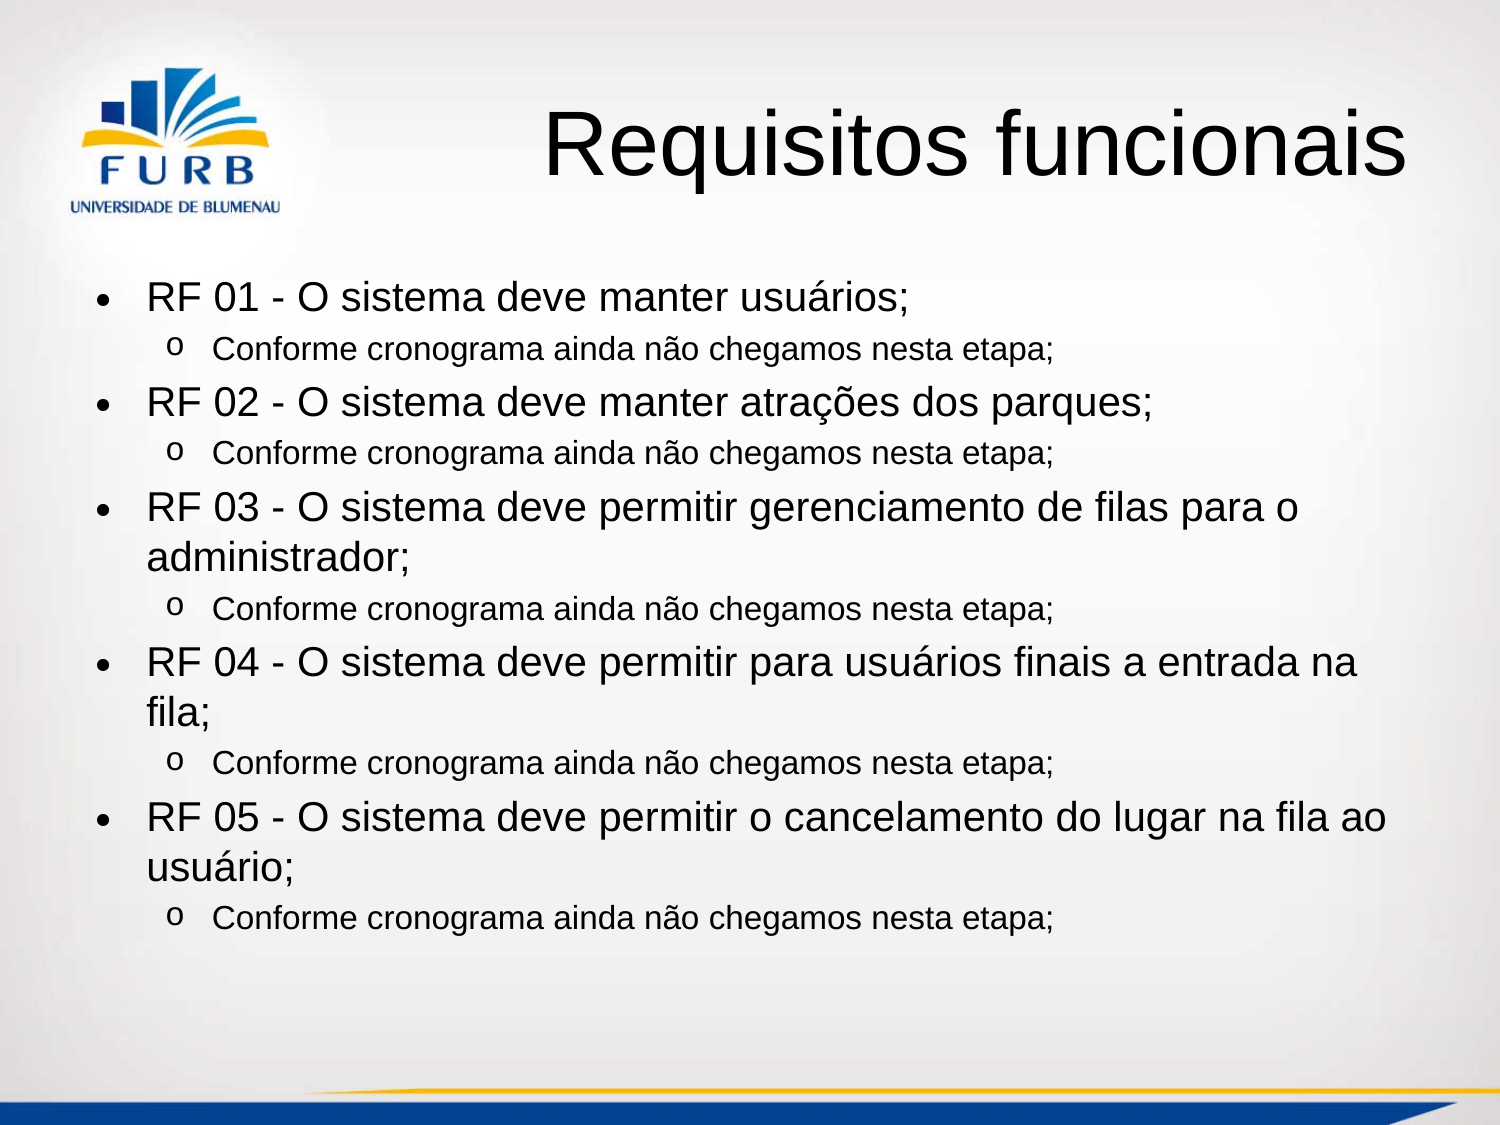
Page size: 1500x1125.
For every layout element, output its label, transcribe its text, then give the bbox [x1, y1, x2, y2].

text_box Requisitos funcionais [75, 45, 1425, 233]
text_box RF 01 - O sistema deve manter usuários; Conforme cronograma ainda não chegamos nesta etapa; RF 02 - O sistema deve manter atrações dos parques; Conforme cronograma ainda não chegamos nesta etapa; RF 03 - O sistema deve permitir gerenciamento de filas para o administrador; Conforme cronograma ainda não chegamos nesta etapa; RF 04 - O sistema deve permitir para usuários finais a entrada na fila; Conforme cronograma ainda não chegamos nesta etapa; RF 05 - O sistema deve permitir o cancelamento do lugar na fila ao usuário; Conforme cronograma ainda não chegamos nesta etapa; [75, 262, 1425, 1005]
picture [0, 0, 1500, 1125]
